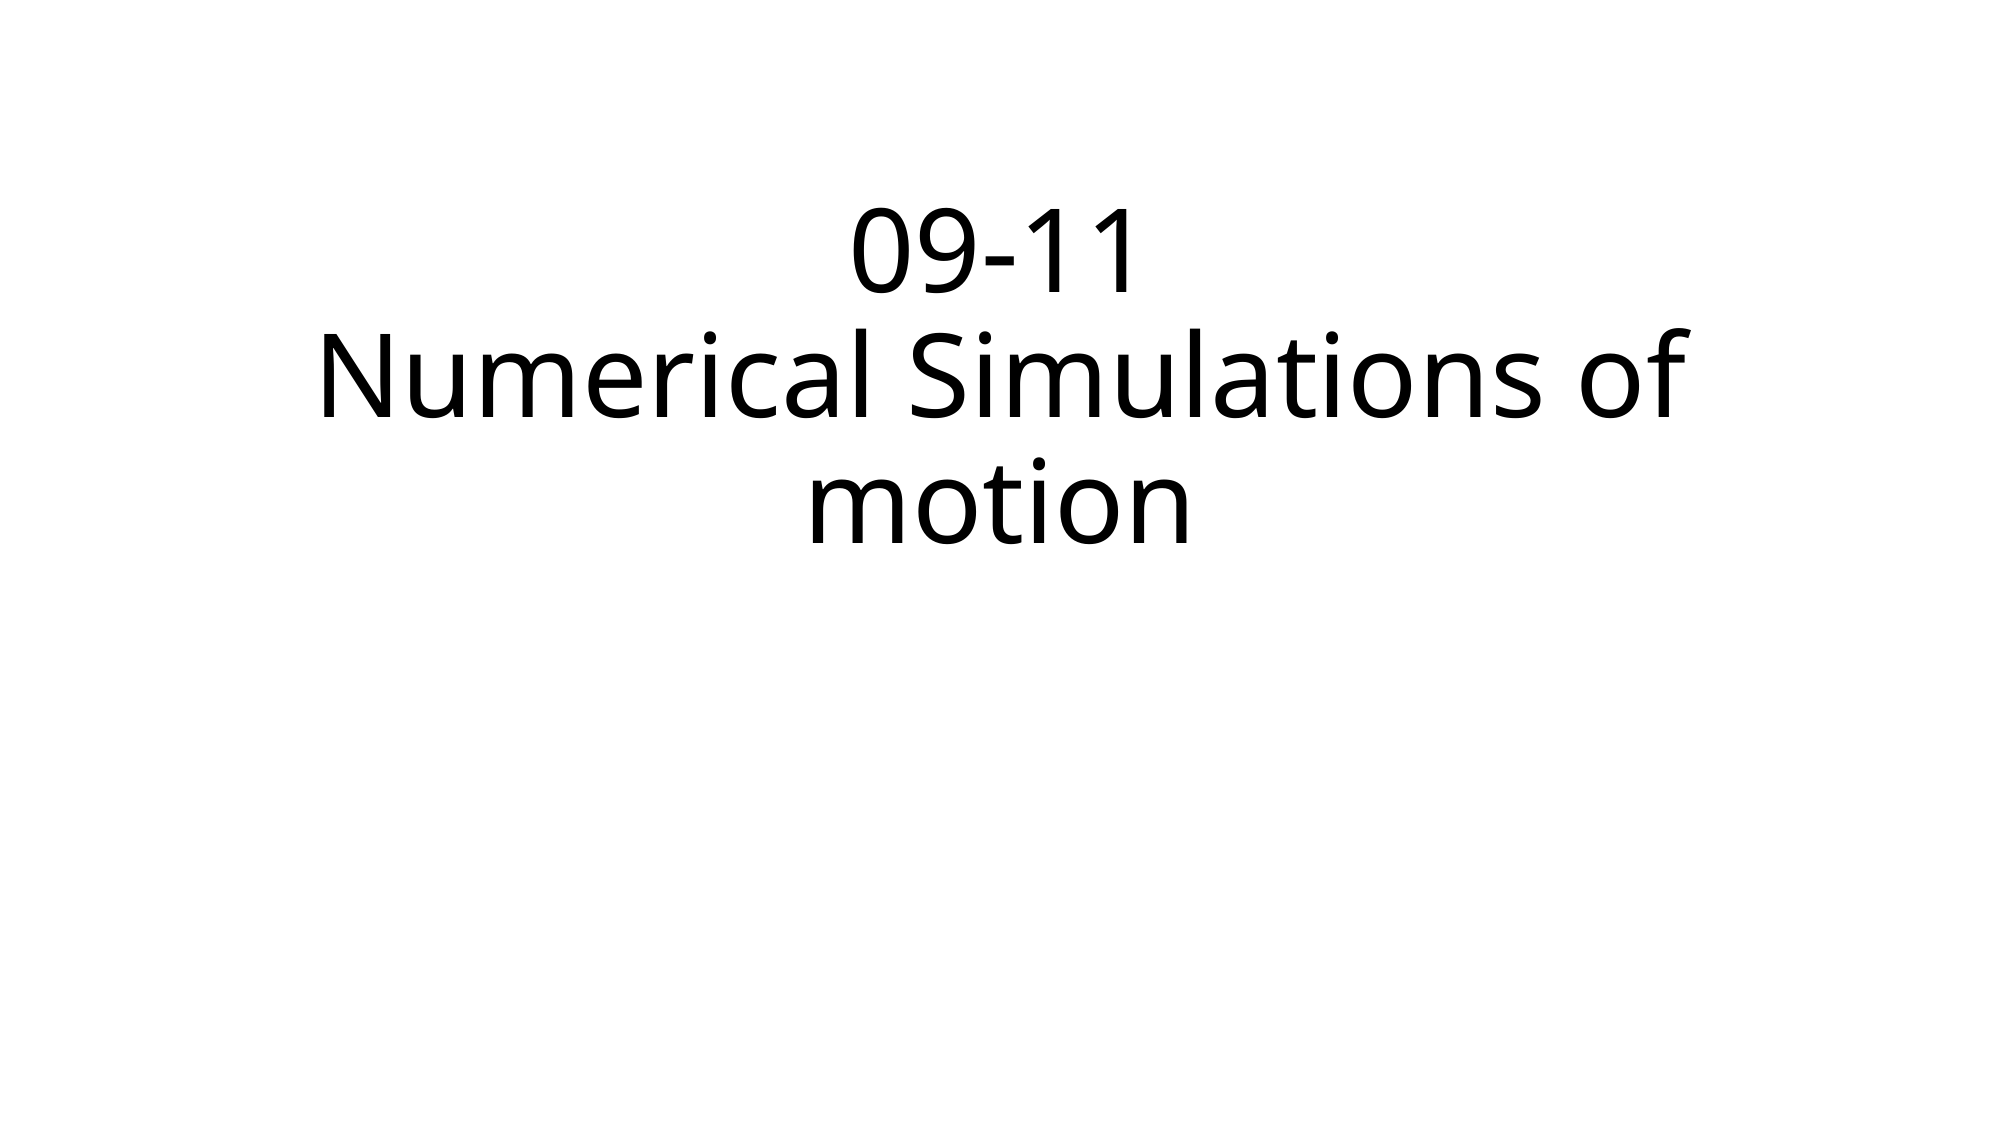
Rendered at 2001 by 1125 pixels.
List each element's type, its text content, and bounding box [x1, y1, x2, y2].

title 09-11 Numerical Simulations of motion [249, 184, 1750, 576]
